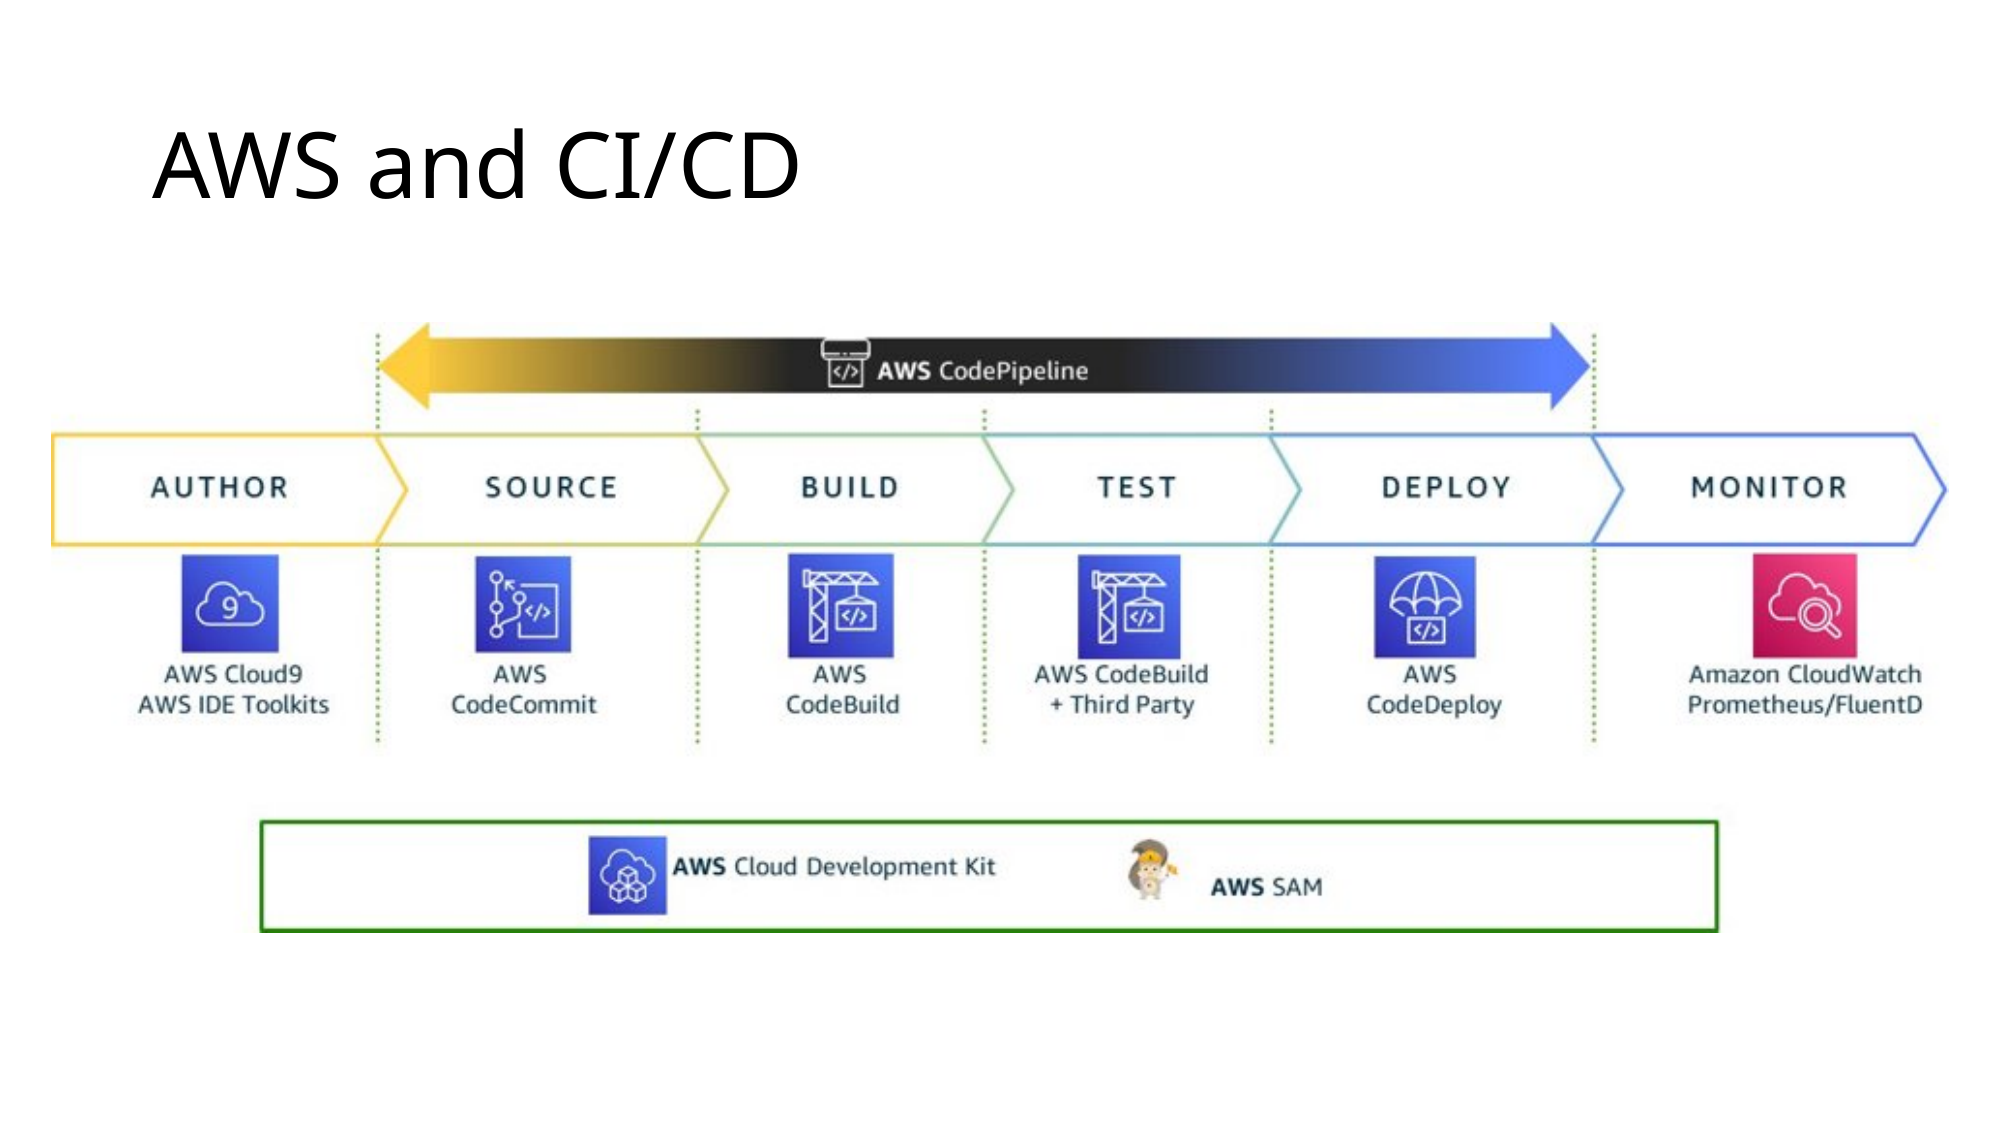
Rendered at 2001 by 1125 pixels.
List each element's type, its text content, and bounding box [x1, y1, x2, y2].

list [51, 322, 1949, 933]
title AWS and CI/CD [137, 59, 1863, 278]
